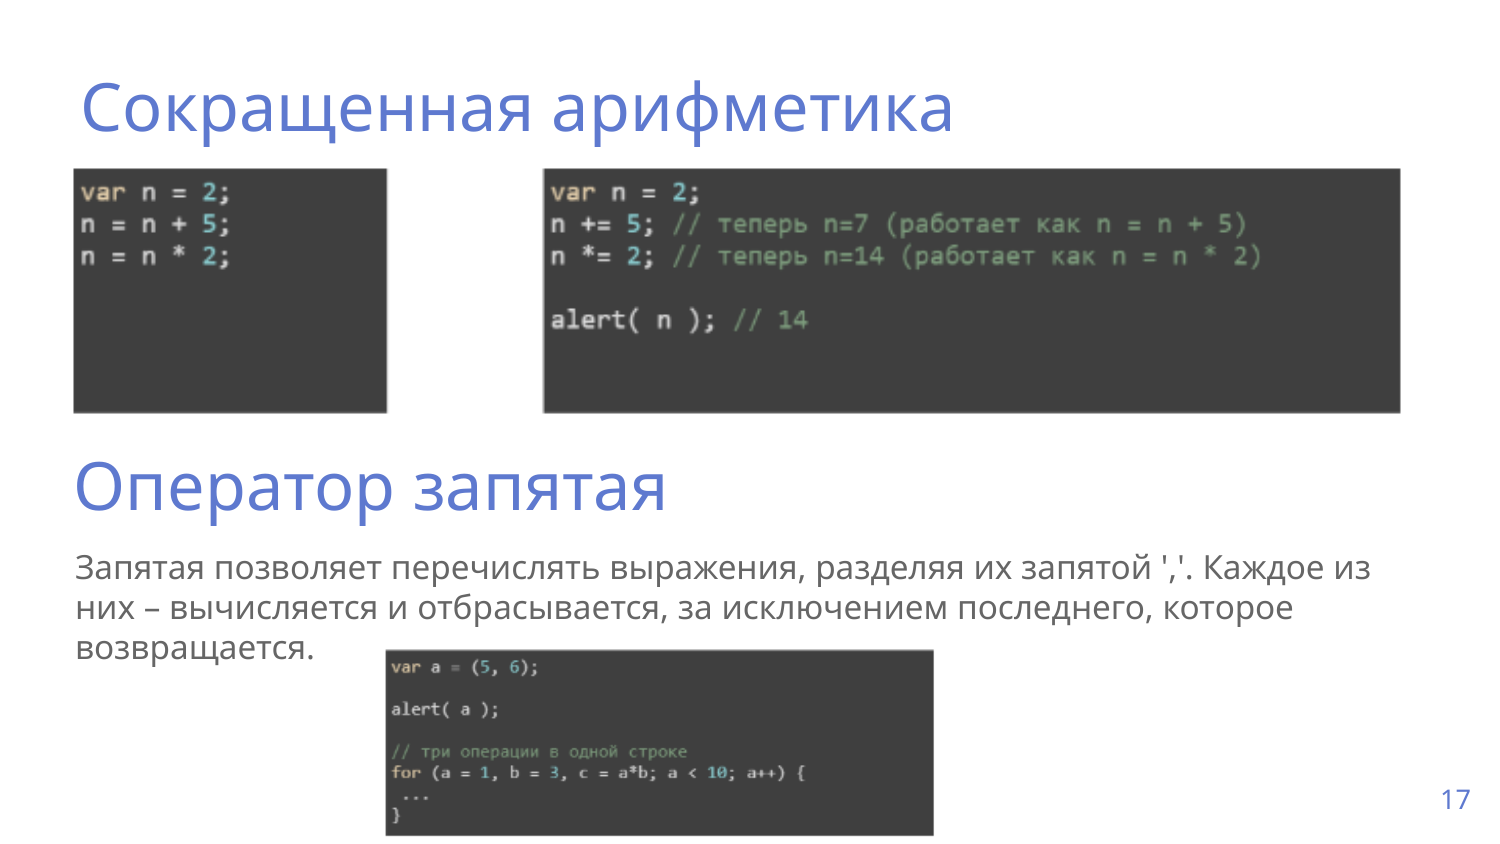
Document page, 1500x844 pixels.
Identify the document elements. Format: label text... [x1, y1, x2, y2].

text_box Запятая позволяет перечислять выражения, разделяя их запятой ','. Каждое из них – вычисляется и отбрасывается, за исключением последнего, которое возвращается. [41, 538, 1412, 674]
text_box Сокращенная арифметика [65, 42, 1412, 160]
picture [375, 644, 945, 844]
picture [72, 165, 1405, 416]
slide_number 17 [1411, 753, 1500, 844]
text_box Оператор запятая [58, 421, 1405, 539]
